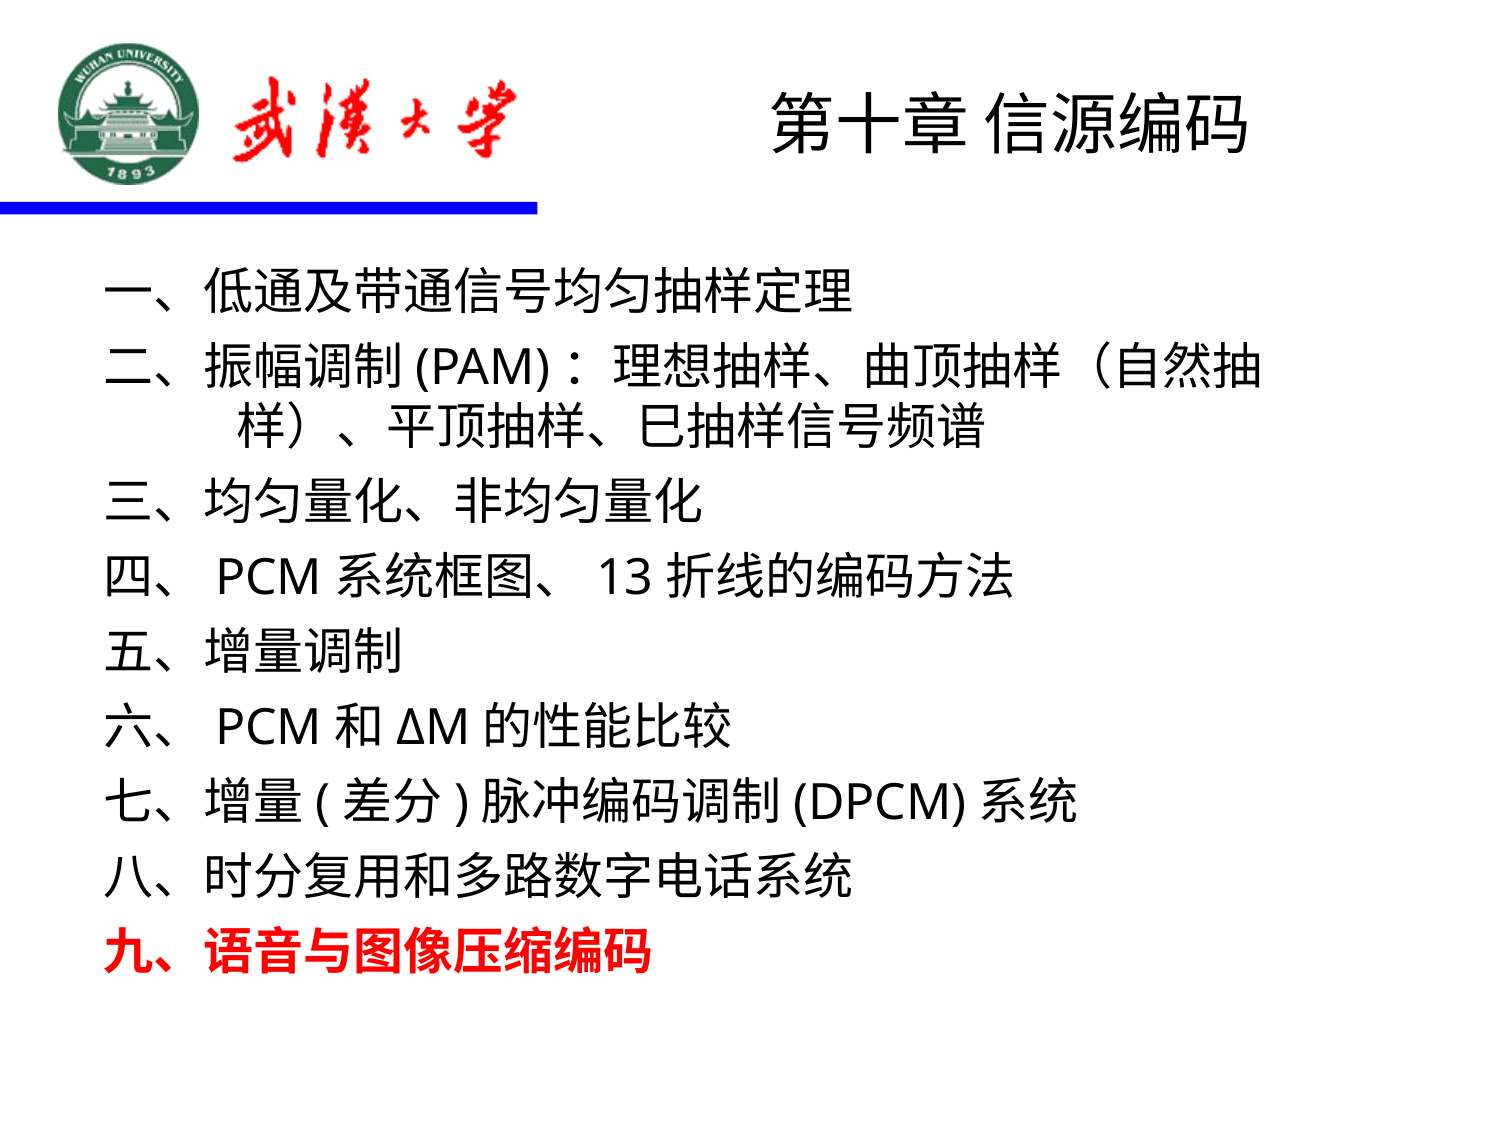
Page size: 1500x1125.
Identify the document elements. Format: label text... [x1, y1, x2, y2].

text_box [5, 42, 532, 209]
text_box 一、低通及带通信号均匀抽样定理 二、振幅调制(PAM)：理想抽样、曲顶抽样（自然抽样）、平顶抽样、巳抽样信号频谱 三、均匀量化、非均匀量化 四、PCM系统框图、13折线的编码方法 五、增量调制 六、PCM和ΔM的性能比较 七、增量(差分)脉冲编码调制(DPCM)系统 八、时分复用和多路数字电话系统 九、语音与图像压缩编码 [88, 252, 1400, 987]
text_box 第十章 信源编码 [620, 75, 1400, 170]
